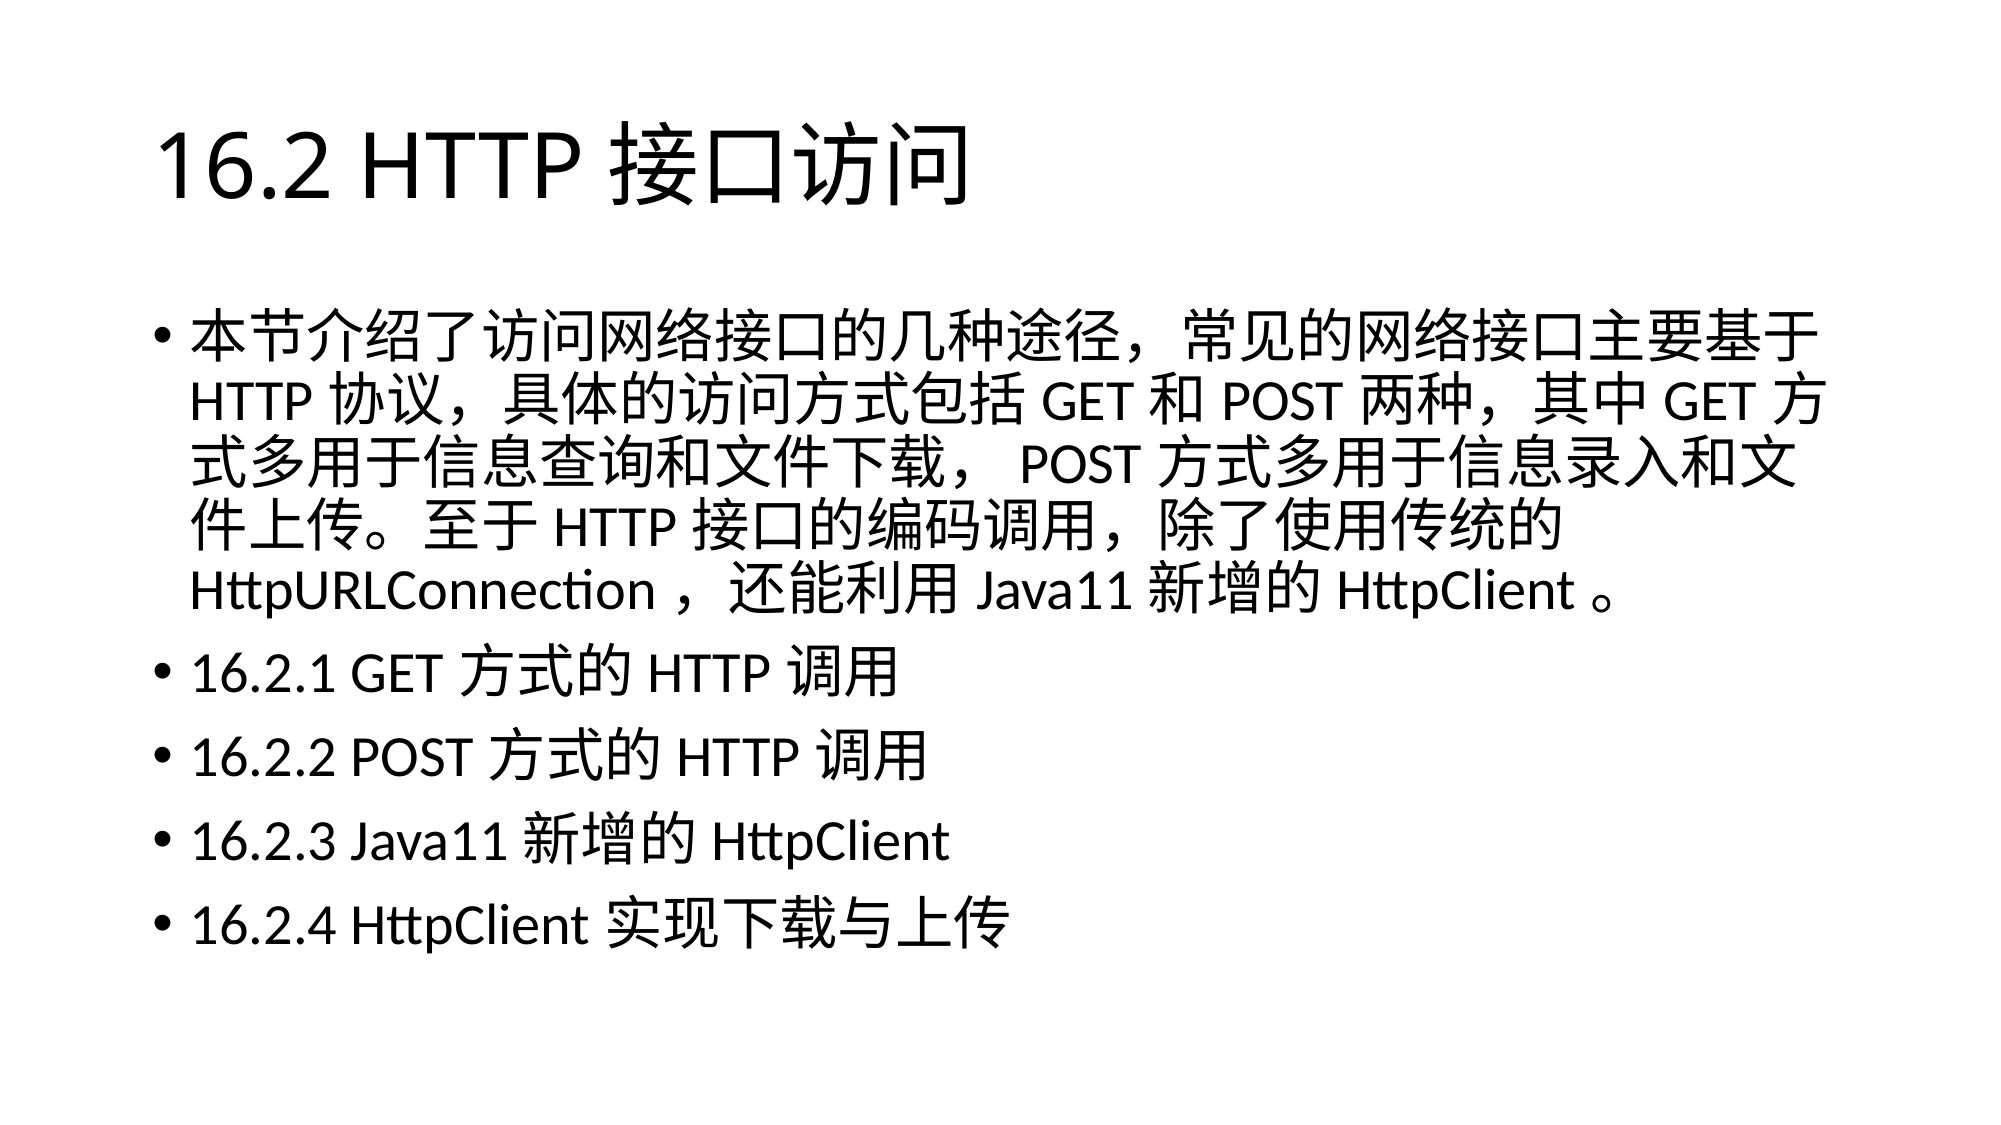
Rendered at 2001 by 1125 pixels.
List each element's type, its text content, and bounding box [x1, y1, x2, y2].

title 16.2 HTTP接口访问 [137, 59, 1863, 278]
list 本节介绍了访问网络接口的几种途径，常见的网络接口主要基于HTTP协议，具体的访问方式包括GET和POST两种，其中GET方式多用于信息查询和文件下载，POST方式多用于信息录入和文件上传。至于HTTP接口的编码调用，除了使用传统的HttpURLConnection，还能利用Java11新增的HttpClient。 16.2.1 GET方式的HTTP调用 16.2.2 POST方式的HTTP调用 16.2.3 Java11新增的HttpClient 16.2.4 HttpClient实现下载与上传 [137, 299, 1863, 1014]
